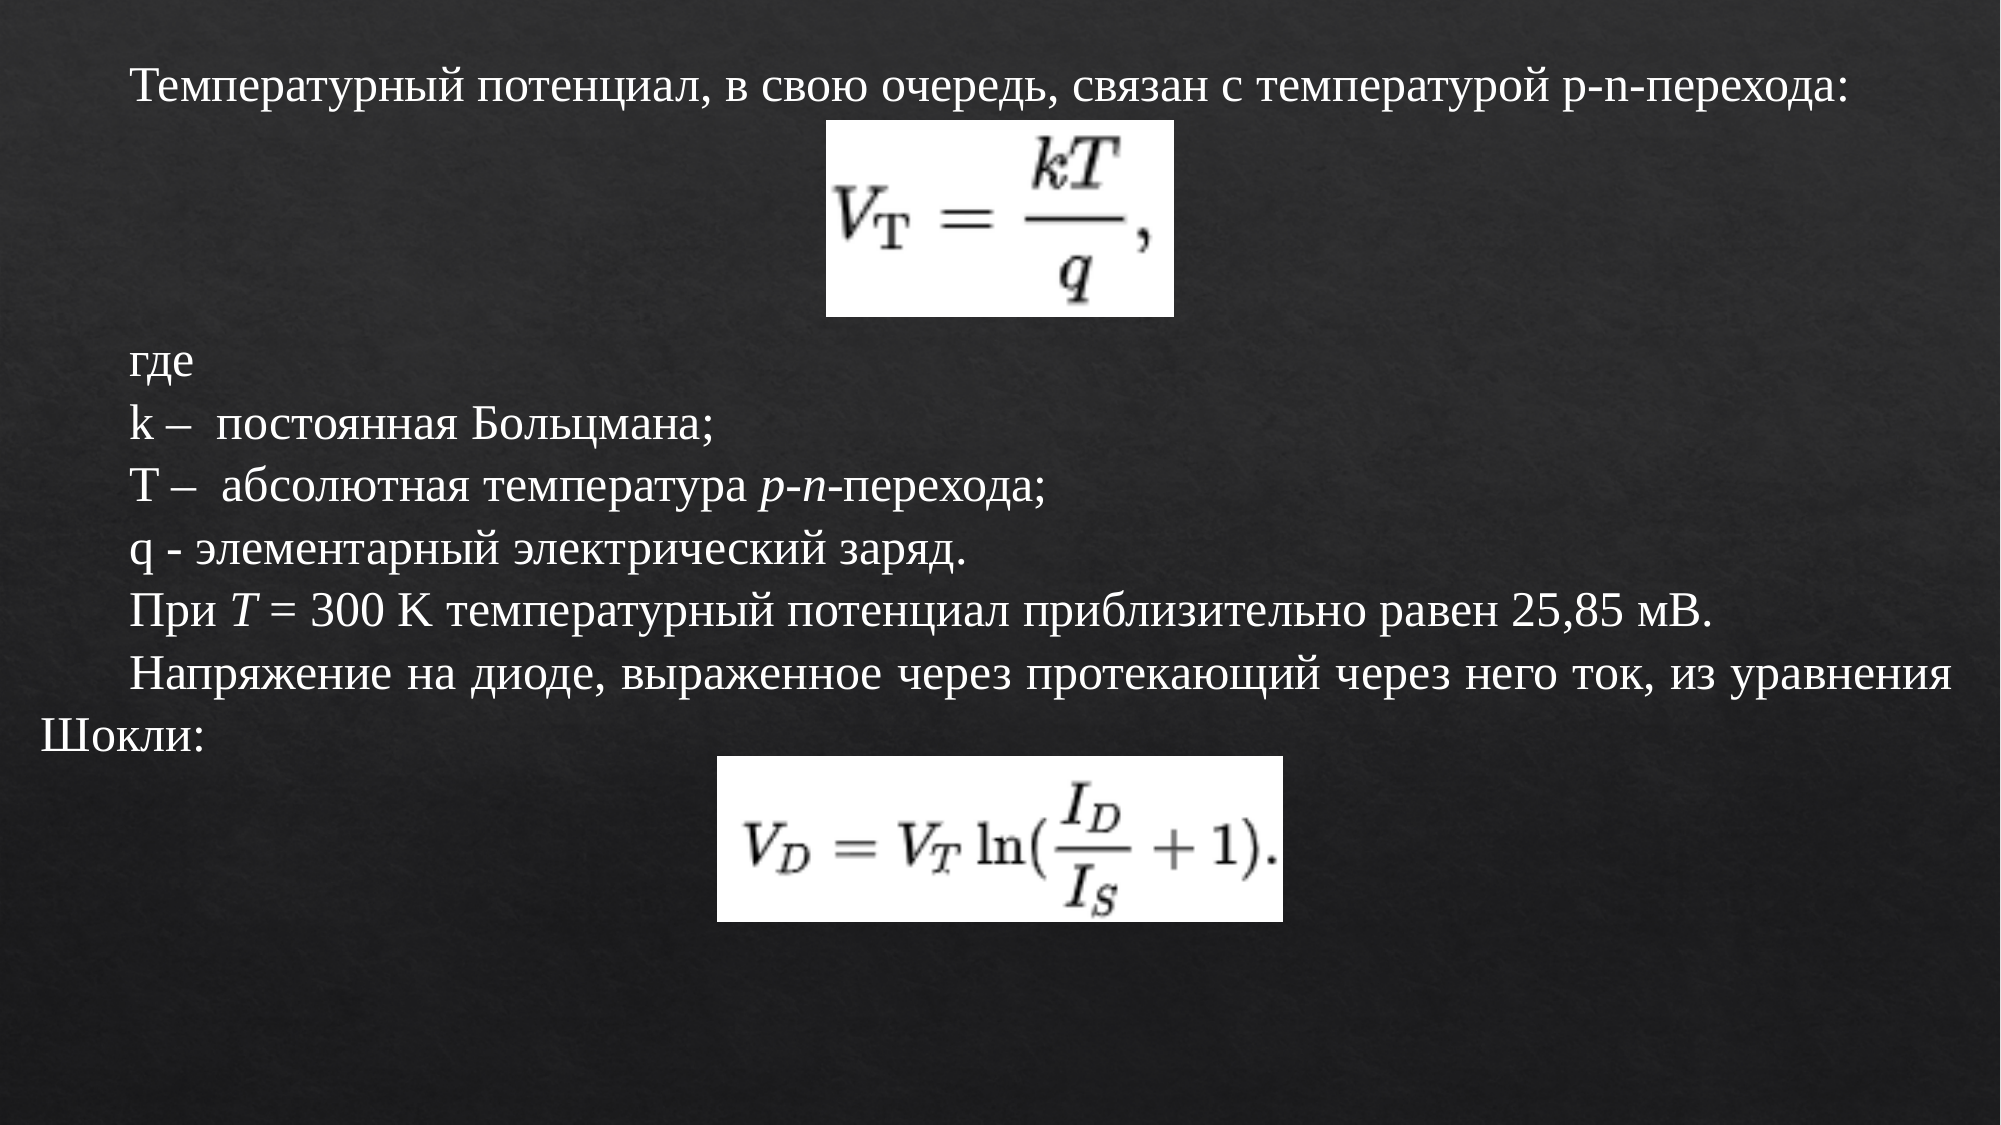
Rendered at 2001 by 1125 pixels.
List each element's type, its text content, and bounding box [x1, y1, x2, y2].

picture [825, 120, 1174, 318]
text_box где k – постоянная Больцмана; T – абсолютная температура p-n-перехода; q - элементарный электрический заряд. При T = 300 K температурный потенциал приблизительно равен 25,85 мВ. Напряжение на диоде, выраженное через протекающий через него ток, из уравнения Шокли: [25, 317, 1968, 770]
picture [717, 756, 1283, 922]
text_box Температурный потенциал, в свою очередь, связан с температурой p-n-перехода: [25, 41, 1968, 119]
